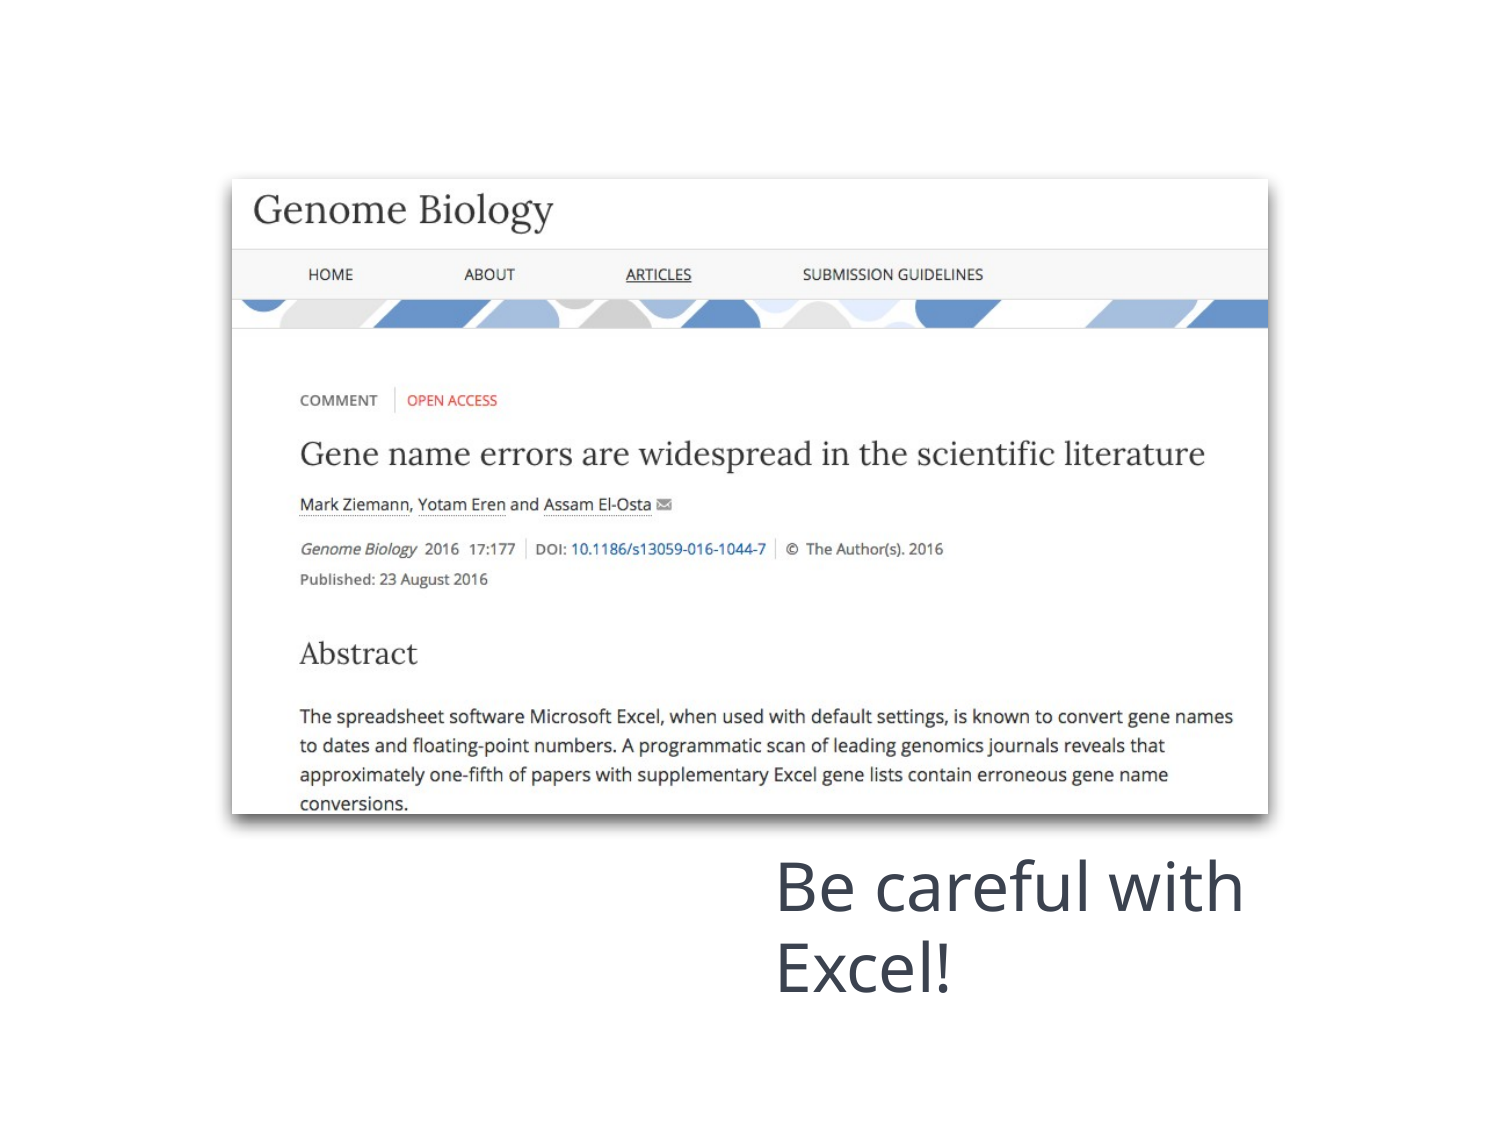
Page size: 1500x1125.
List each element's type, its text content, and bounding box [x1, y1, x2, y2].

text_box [213, 170, 1286, 841]
text_box Be careful with Excel! [773, 842, 1397, 1006]
